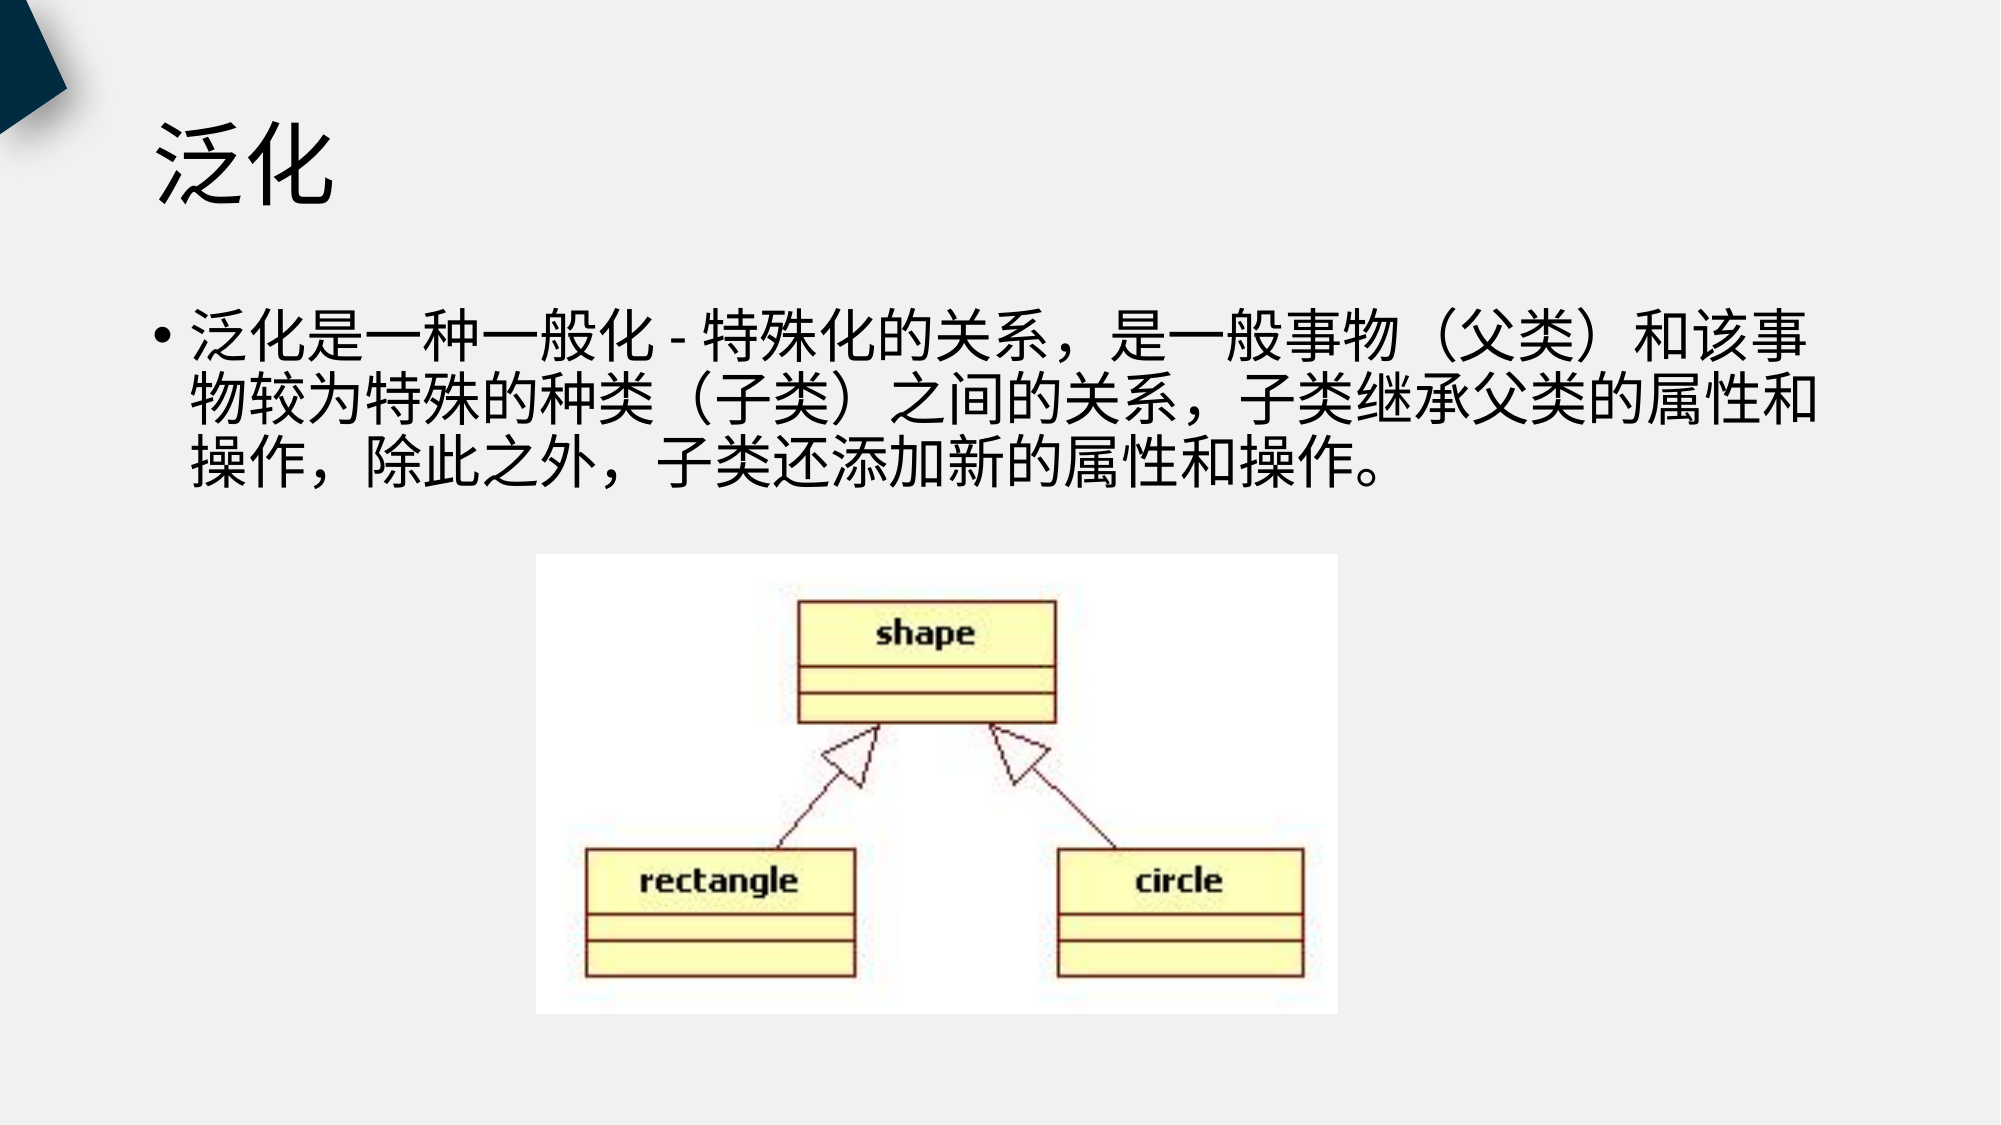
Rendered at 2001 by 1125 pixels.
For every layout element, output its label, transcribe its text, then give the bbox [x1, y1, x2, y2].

text_box [0, 0, 68, 135]
picture [536, 554, 1338, 1014]
list 泛化是一种一般化-特殊化的关系，是一般事物（父类）和该事物较为特殊的种类（子类）之间的关系，子类继承父类的属性和操作，除此之外，子类还添加新的属性和操作。 [137, 299, 1863, 1014]
title 泛化 [137, 59, 1863, 278]
